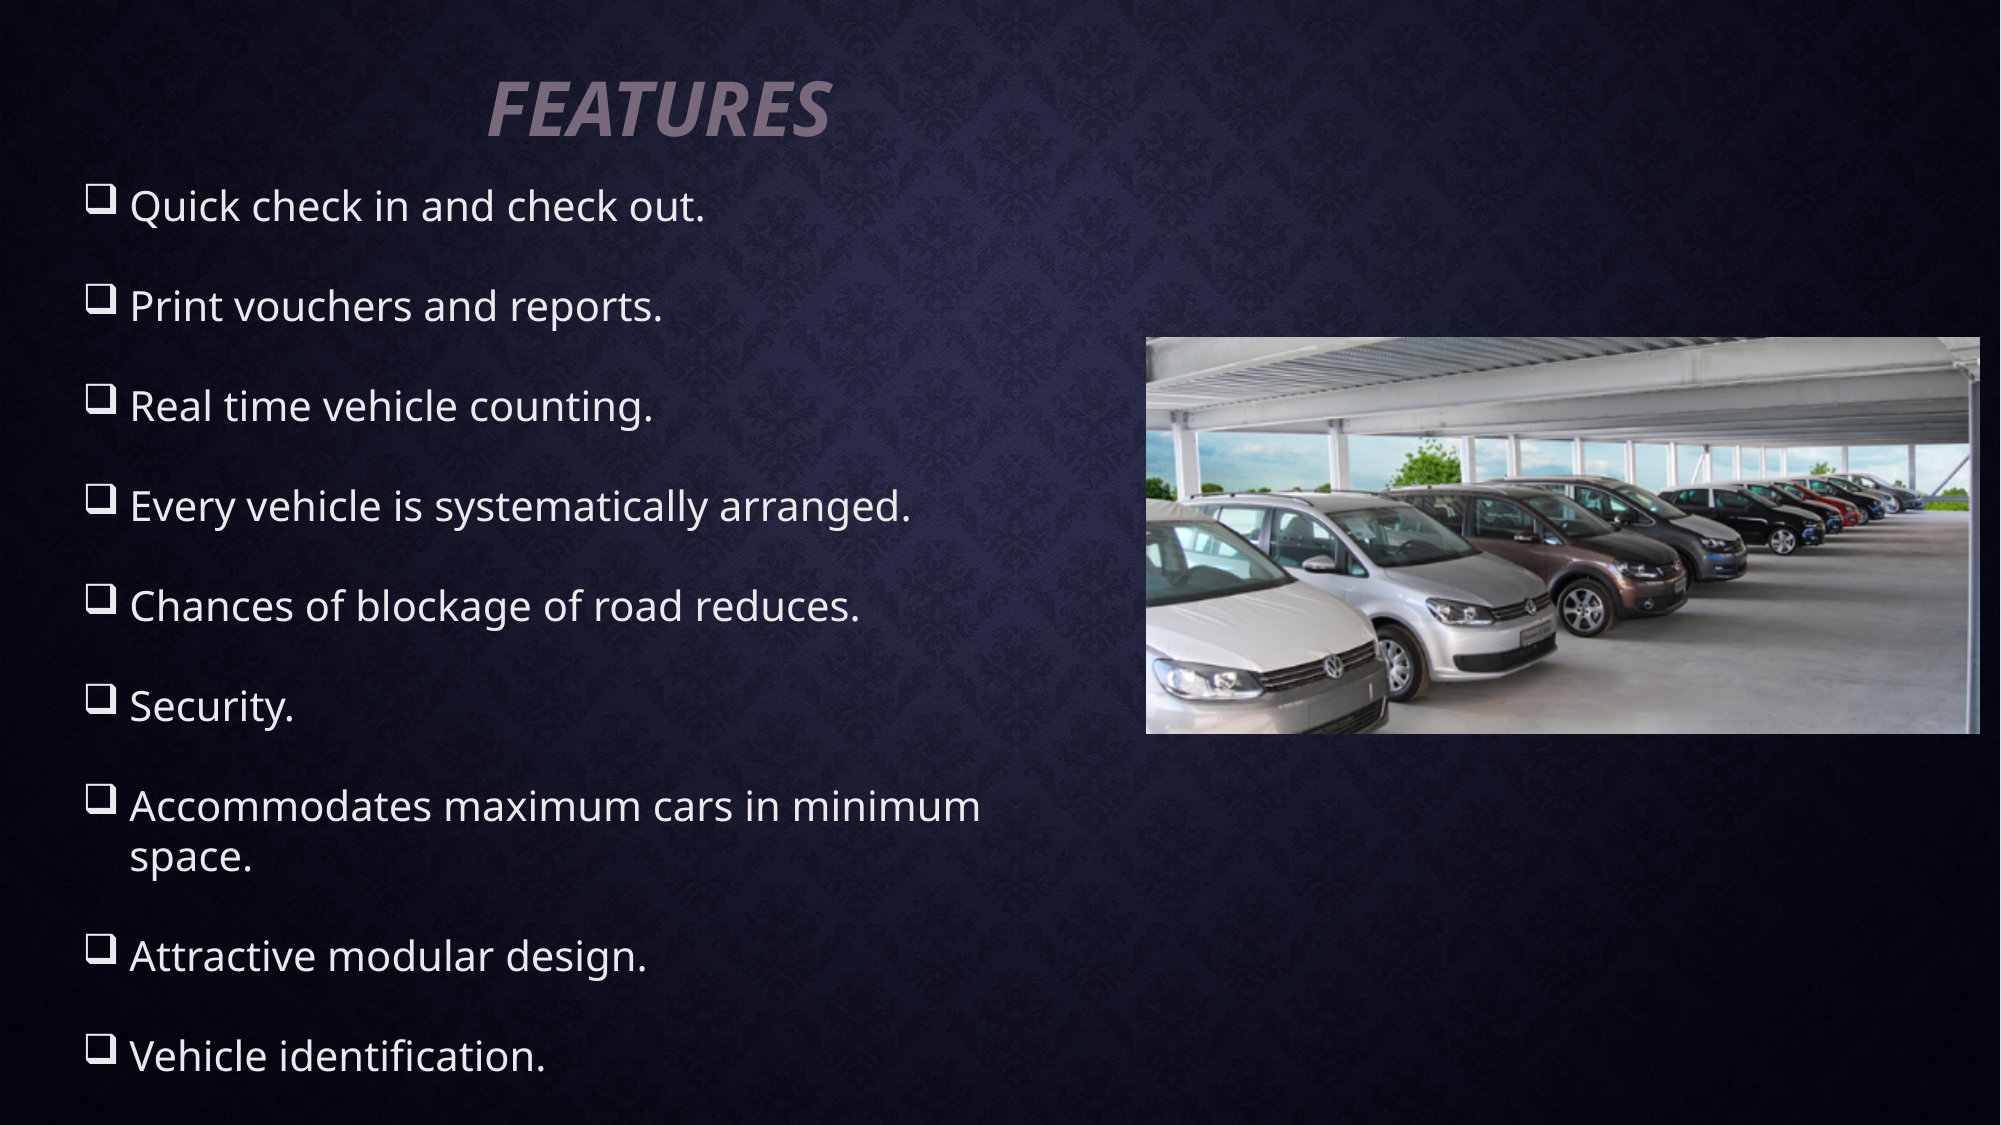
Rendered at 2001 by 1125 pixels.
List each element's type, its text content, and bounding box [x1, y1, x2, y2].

text_box Quick check in and check out. Print vouchers and reports. Real time vehicle counting. Every vehicle is systematically arranged. Chances of blockage of road reduces. Security. Accommodates maximum cars in minimum space. Attractive modular design. Vehicle identification. [67, 171, 1041, 1125]
picture [1145, 337, 1980, 734]
title Features [173, 0, 1147, 369]
